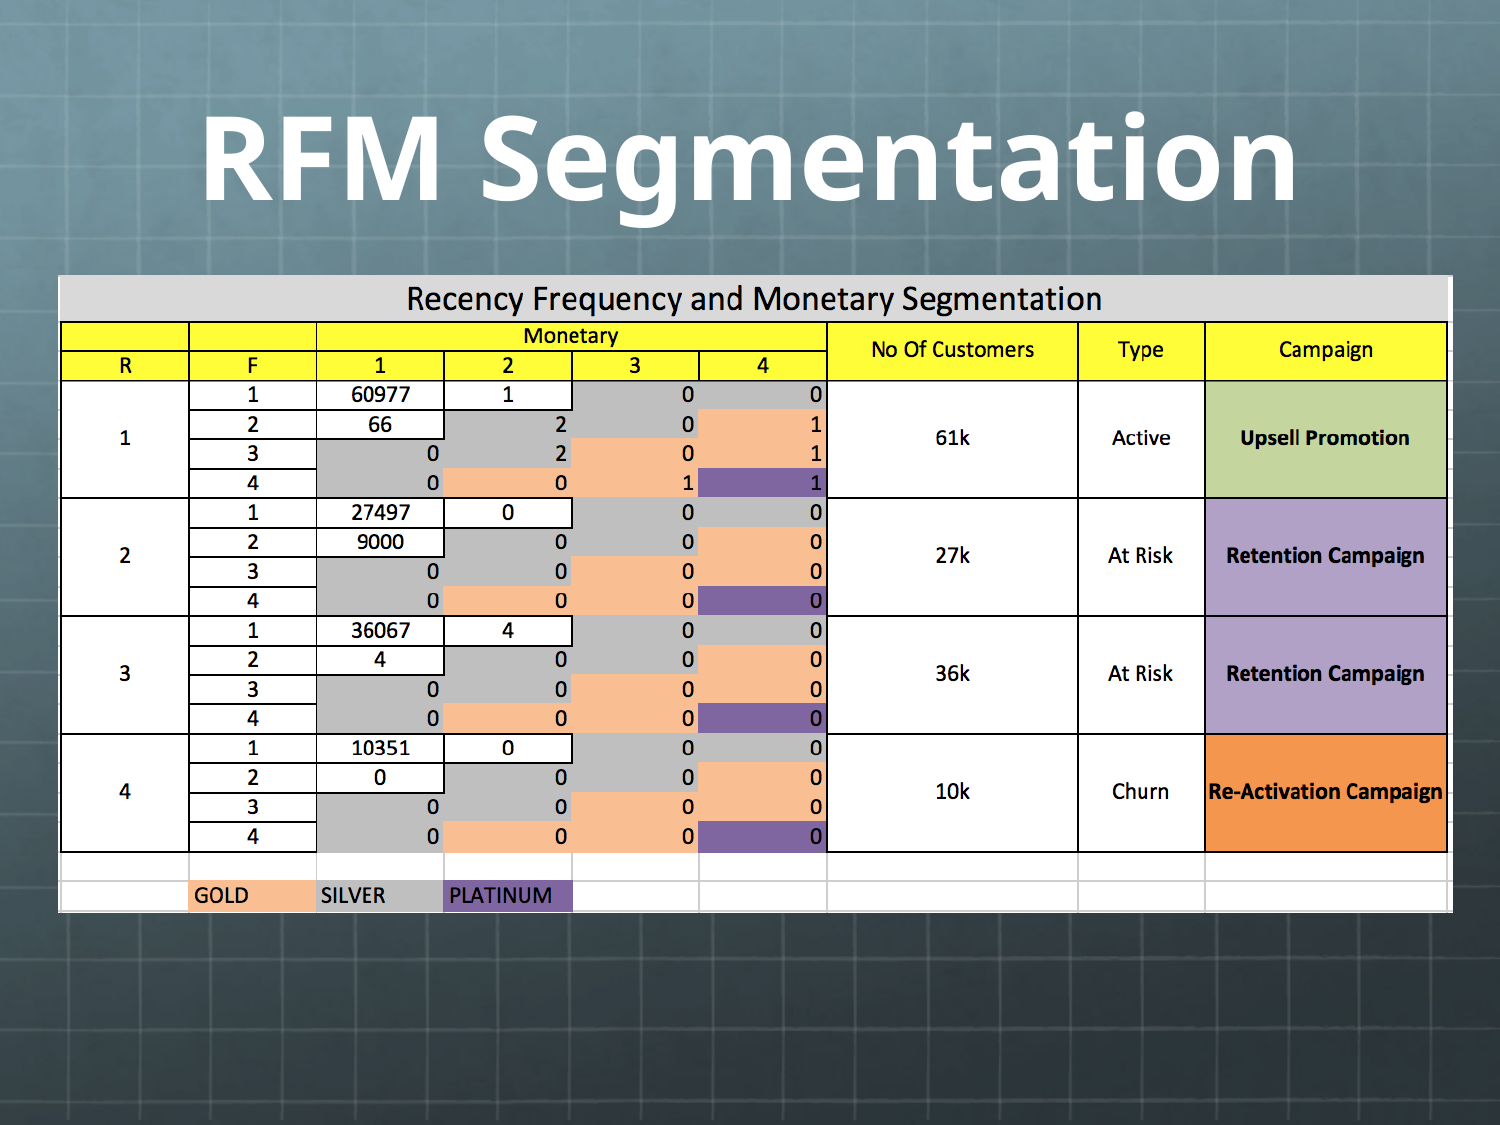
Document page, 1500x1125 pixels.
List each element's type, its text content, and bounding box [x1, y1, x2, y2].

title RFM Segmentation [127, 17, 1372, 207]
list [57, 230, 1453, 958]
picture [0, 0, 1500, 1125]
